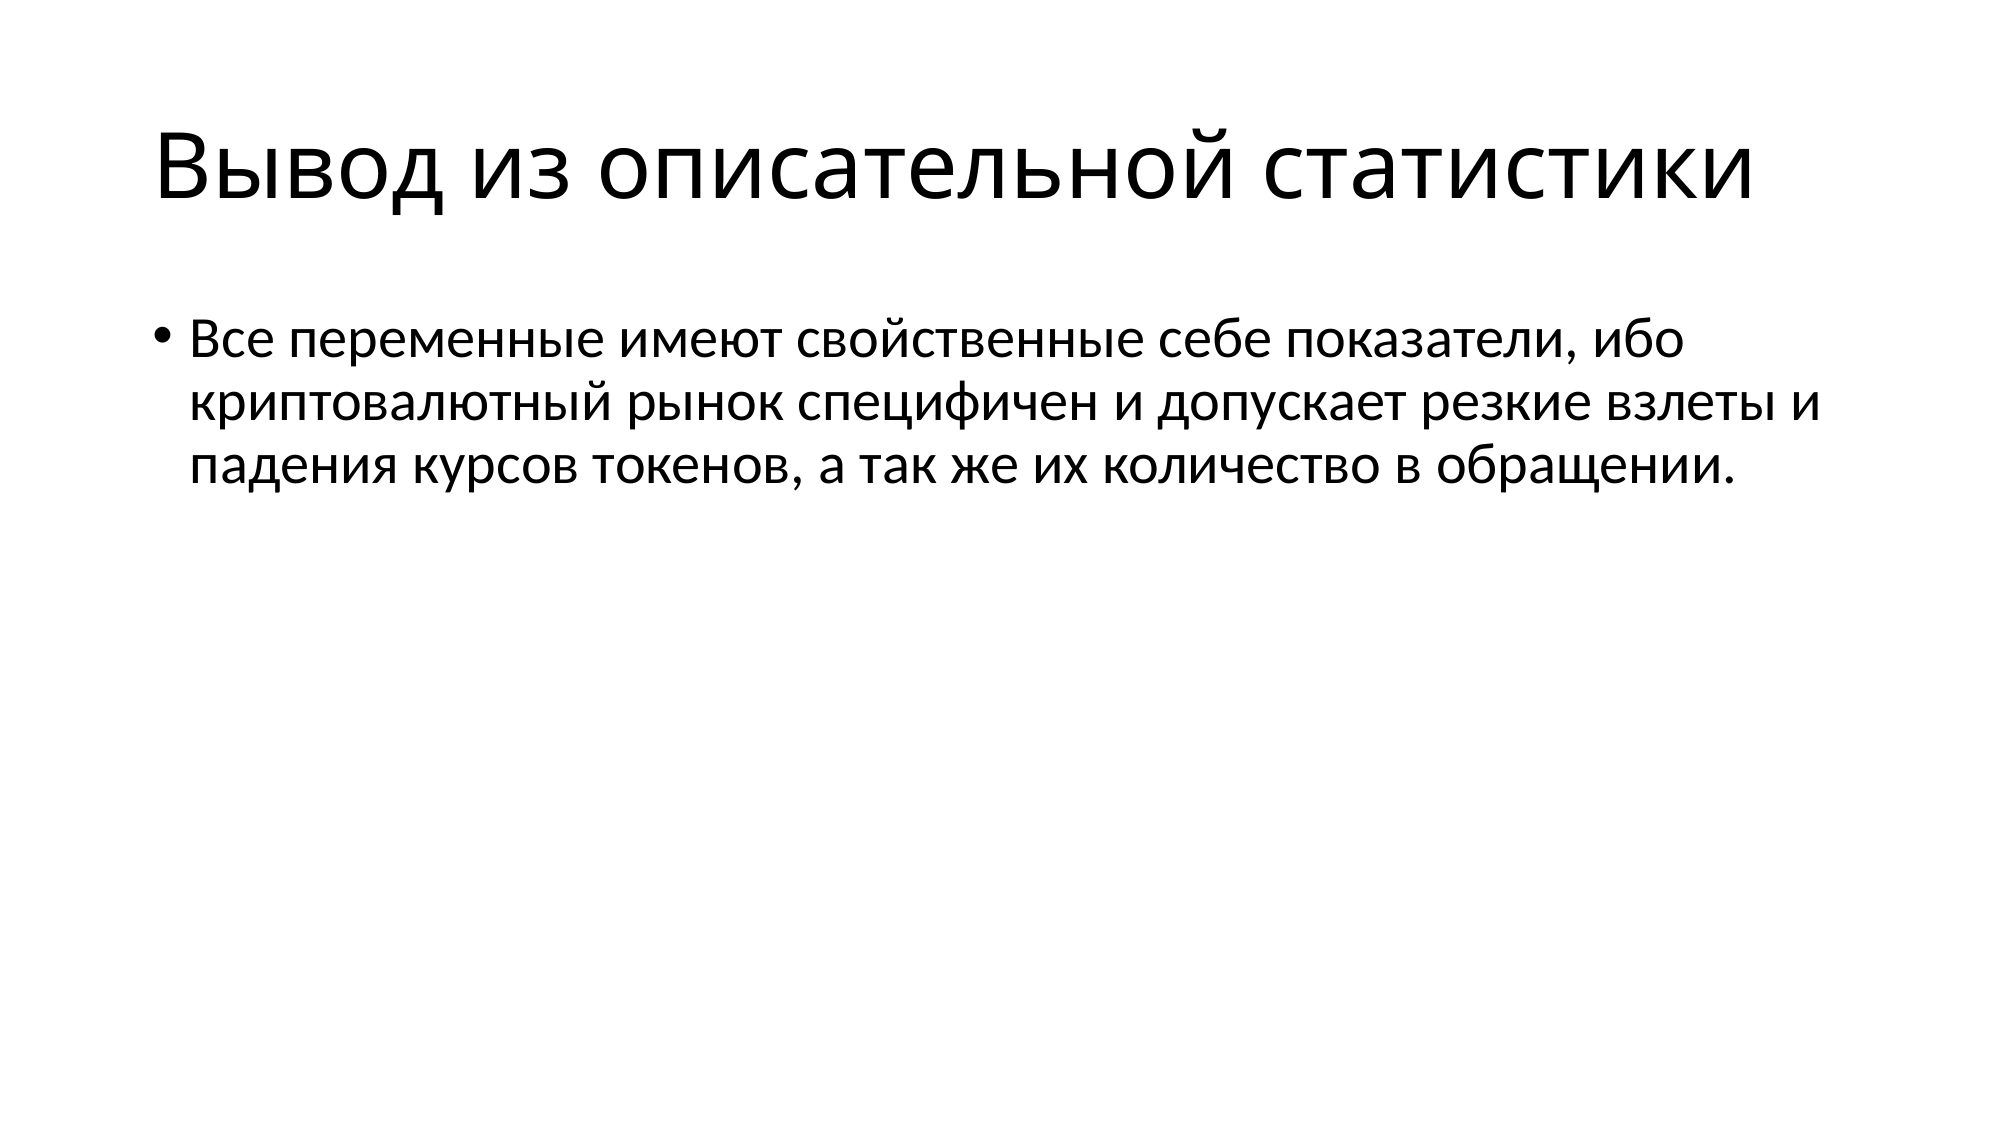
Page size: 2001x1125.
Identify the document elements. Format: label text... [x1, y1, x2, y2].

title Вывод из описательной статистики [137, 59, 1863, 278]
list Все переменные имеют свойственные себе показатели, ибо криптовалютный рынок специфичен и допускает резкие взлеты и падения курсов токенов, а так же их количество в обращении. [137, 299, 1863, 1014]
